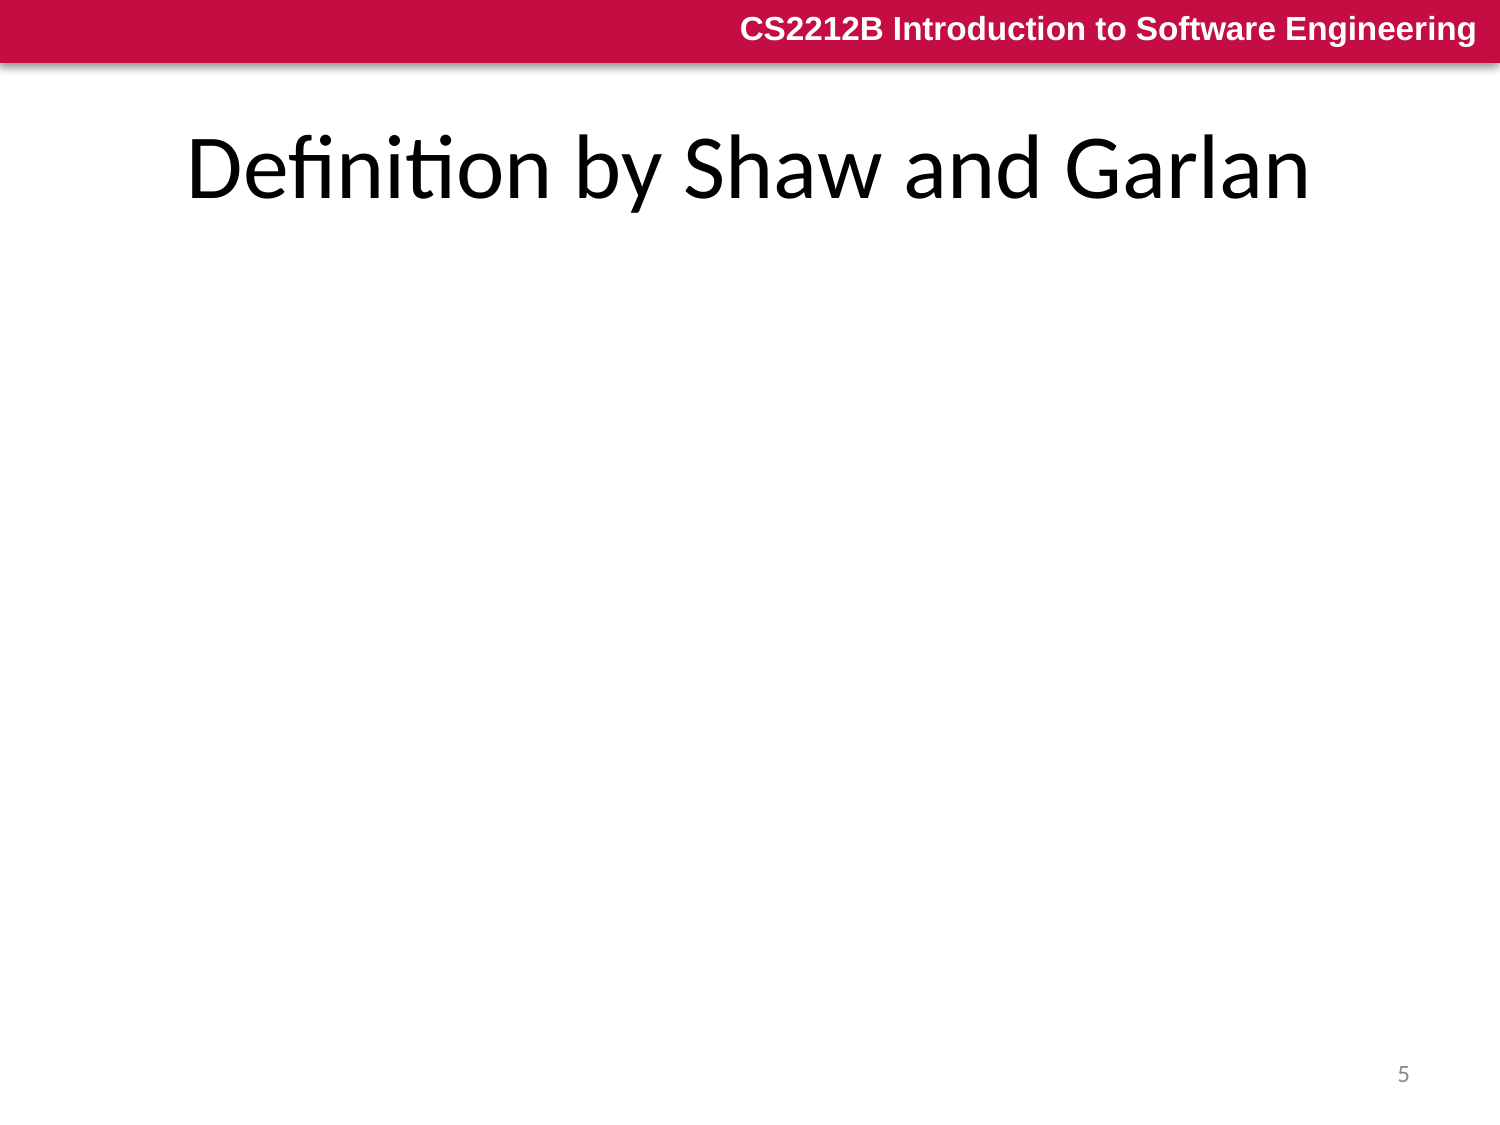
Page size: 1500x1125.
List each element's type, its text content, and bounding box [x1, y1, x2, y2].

picture [0, 0, 1500, 63]
slide_number 5 [1074, 1042, 1425, 1103]
title Definition by Shaw and Garlan [112, 99, 1388, 288]
